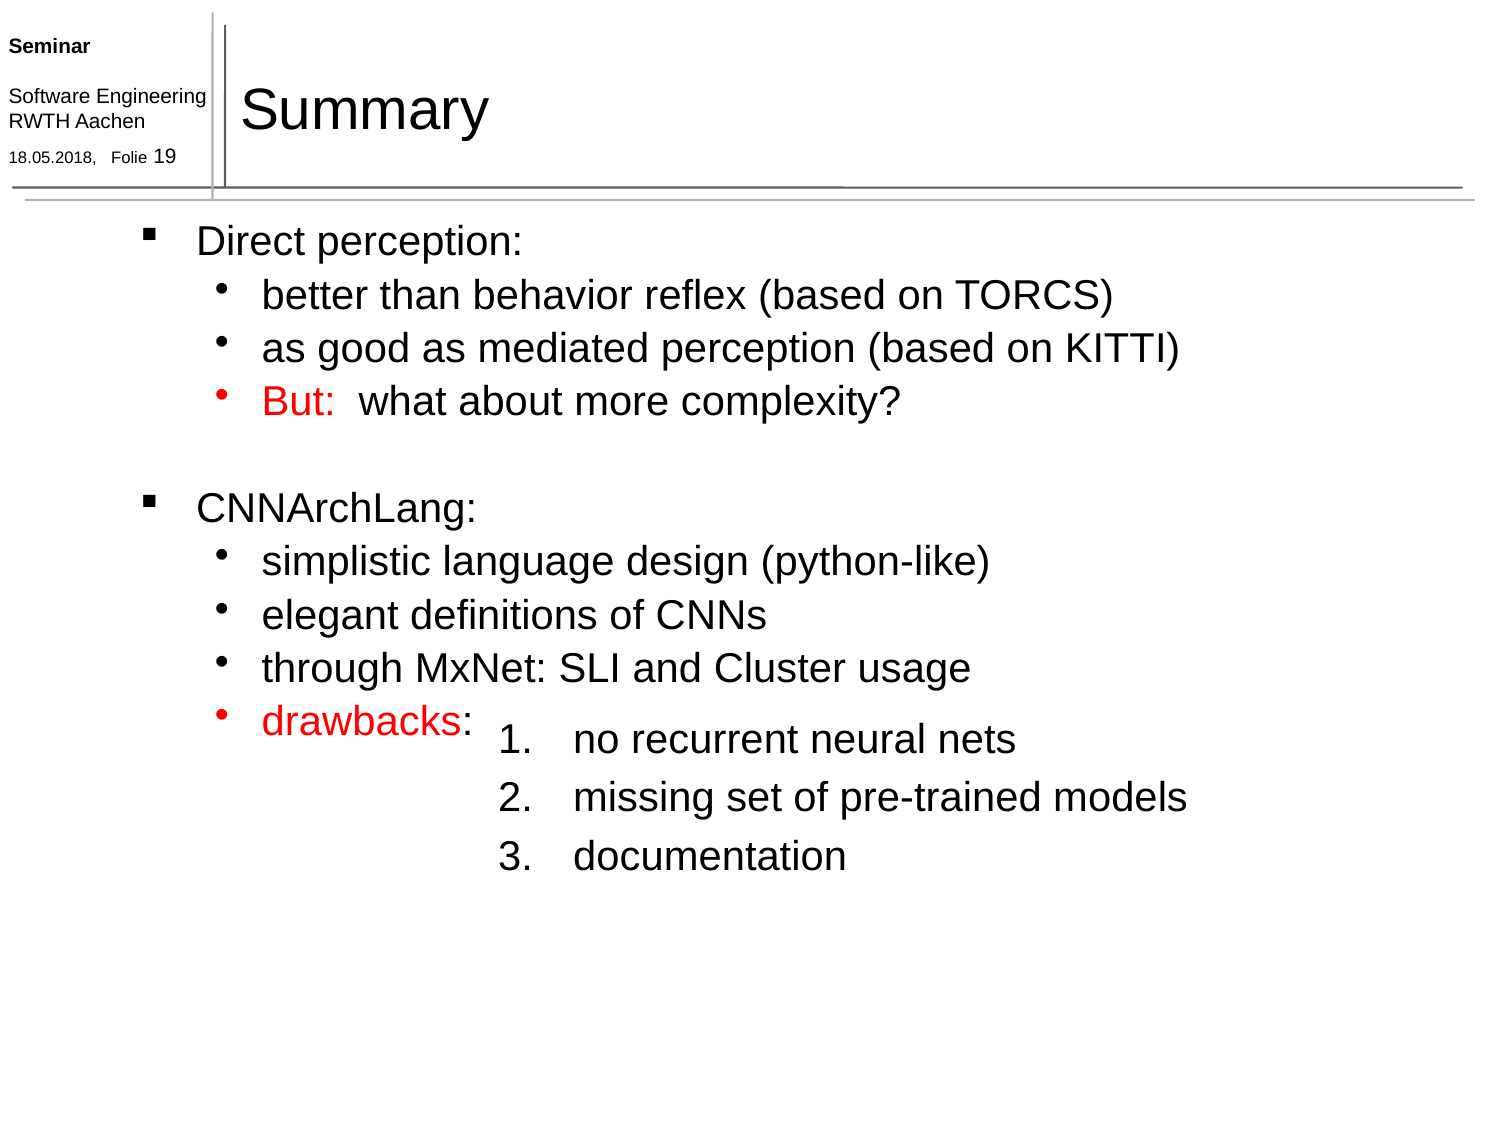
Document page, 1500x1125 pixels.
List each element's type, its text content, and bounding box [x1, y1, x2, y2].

title Summary [225, 37, 1475, 175]
text_box Direct perception: better than behavior reflex (based on TORCS) as good as mediated perception (based on KITTI) But: what about more complexity? CNNArchLang: simplistic language design (python-like) elegant definitions of CNNs through MxNet: SLI and Cluster usage drawbacks: [124, 212, 1475, 776]
text_box no recurrent neural nets missing set of pre-trained models documentation [483, 704, 1306, 1125]
